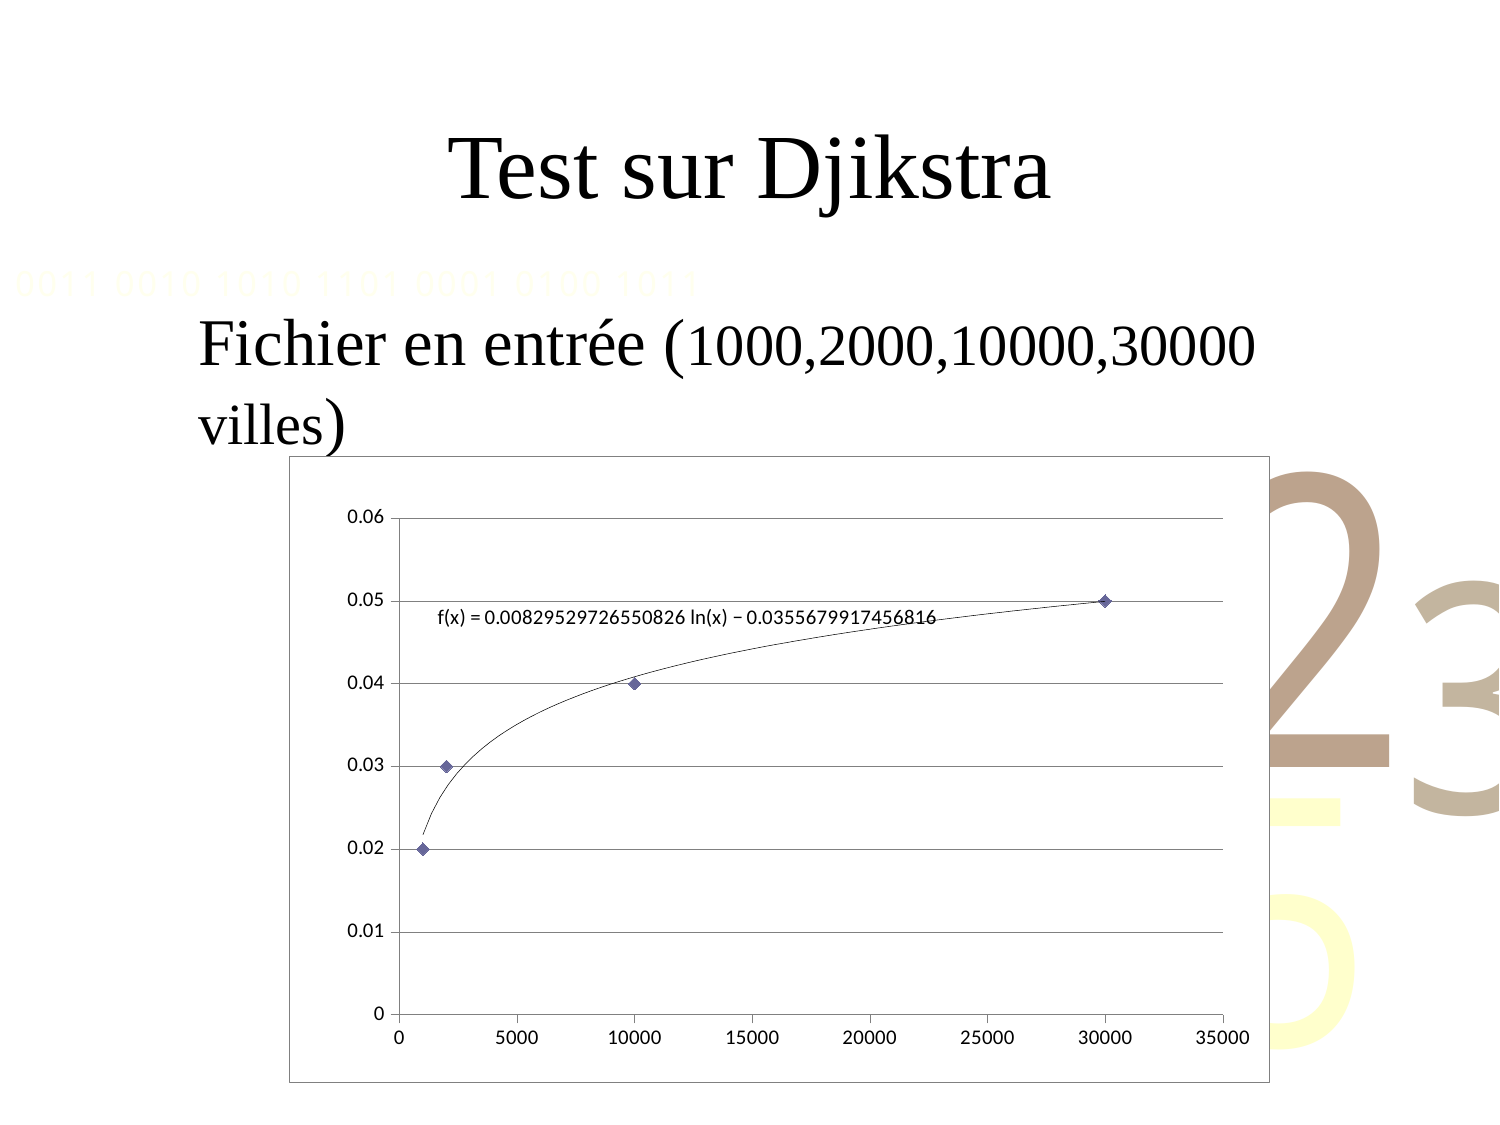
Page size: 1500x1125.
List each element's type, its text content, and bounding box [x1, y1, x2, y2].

chart [288, 455, 1270, 1083]
text_box Test sur Djikstra [112, 99, 1388, 288]
text_box Fichier en entrée (1000,2000,10000,30000 villes) [183, 290, 1317, 399]
